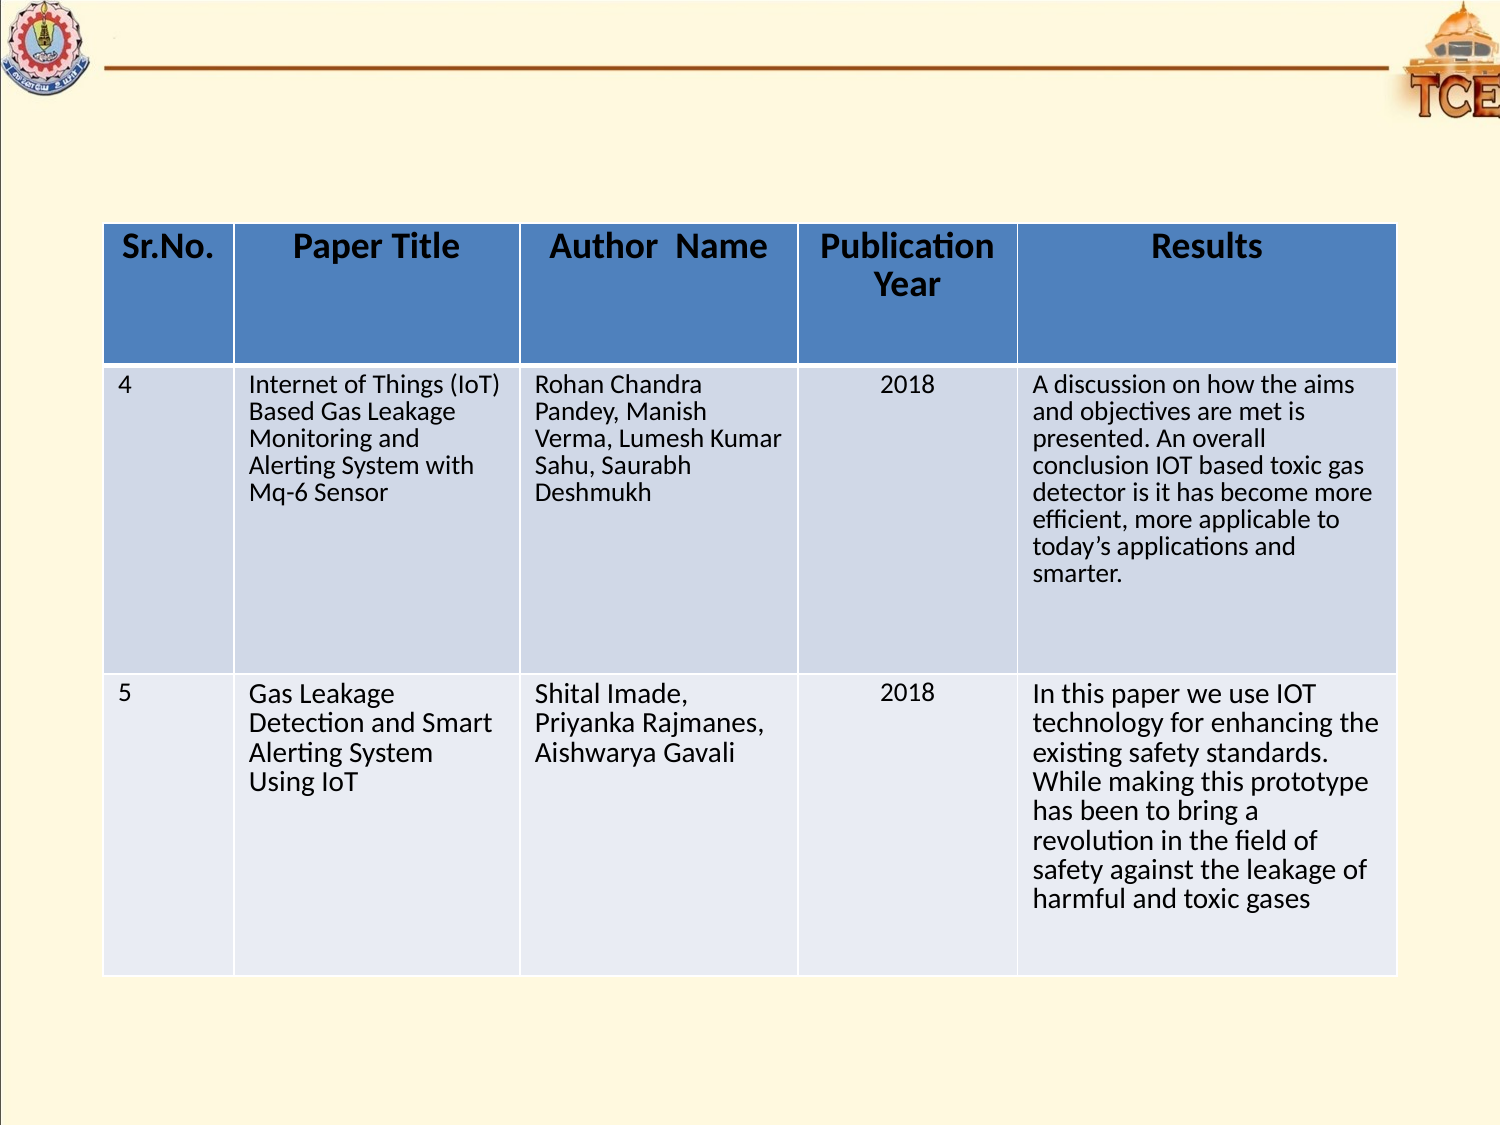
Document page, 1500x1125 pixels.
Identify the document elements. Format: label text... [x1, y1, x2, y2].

table_cell 4 [104, 368, 233, 673]
table_cell 2018 [799, 675, 1017, 975]
picture [0, 0, 1500, 1125]
table_cell Gas Leakage Detection and Smart Alerting System Using IoT [235, 675, 519, 975]
table_cell A discussion on how the aims and objectives are met is presented. An overall conclusion IOT based toxic gas detector is it has become more efficient, more applicable to today’s applications and smarter. [1018, 368, 1396, 673]
table_cell Shital Imade, Priyanka Rajmanes, Aishwarya Gavali [521, 675, 797, 975]
table_cell 2018 [799, 368, 1017, 673]
table_header Paper Title [235, 224, 519, 363]
table_header Publication Year [799, 224, 1017, 363]
table_cell Internet of Things (IoT) Based Gas Leakage Monitoring and Alerting System with Mq-6 Sensor [235, 368, 519, 673]
table_header Sr.No. [104, 224, 233, 363]
table_cell In this paper we use IOT technology for enhancing the existing safety standards. While making this prototype has been to bring a revolution in the field of safety against the leakage of harmful and toxic gases [1018, 675, 1396, 975]
table_header Results [1018, 224, 1396, 363]
table_cell 5 [104, 675, 233, 975]
table_header Author Name [521, 224, 797, 363]
table_cell Rohan Chandra Pandey, Manish Verma, Lumesh Kumar Sahu, Saurabh Deshmukh [521, 368, 797, 673]
